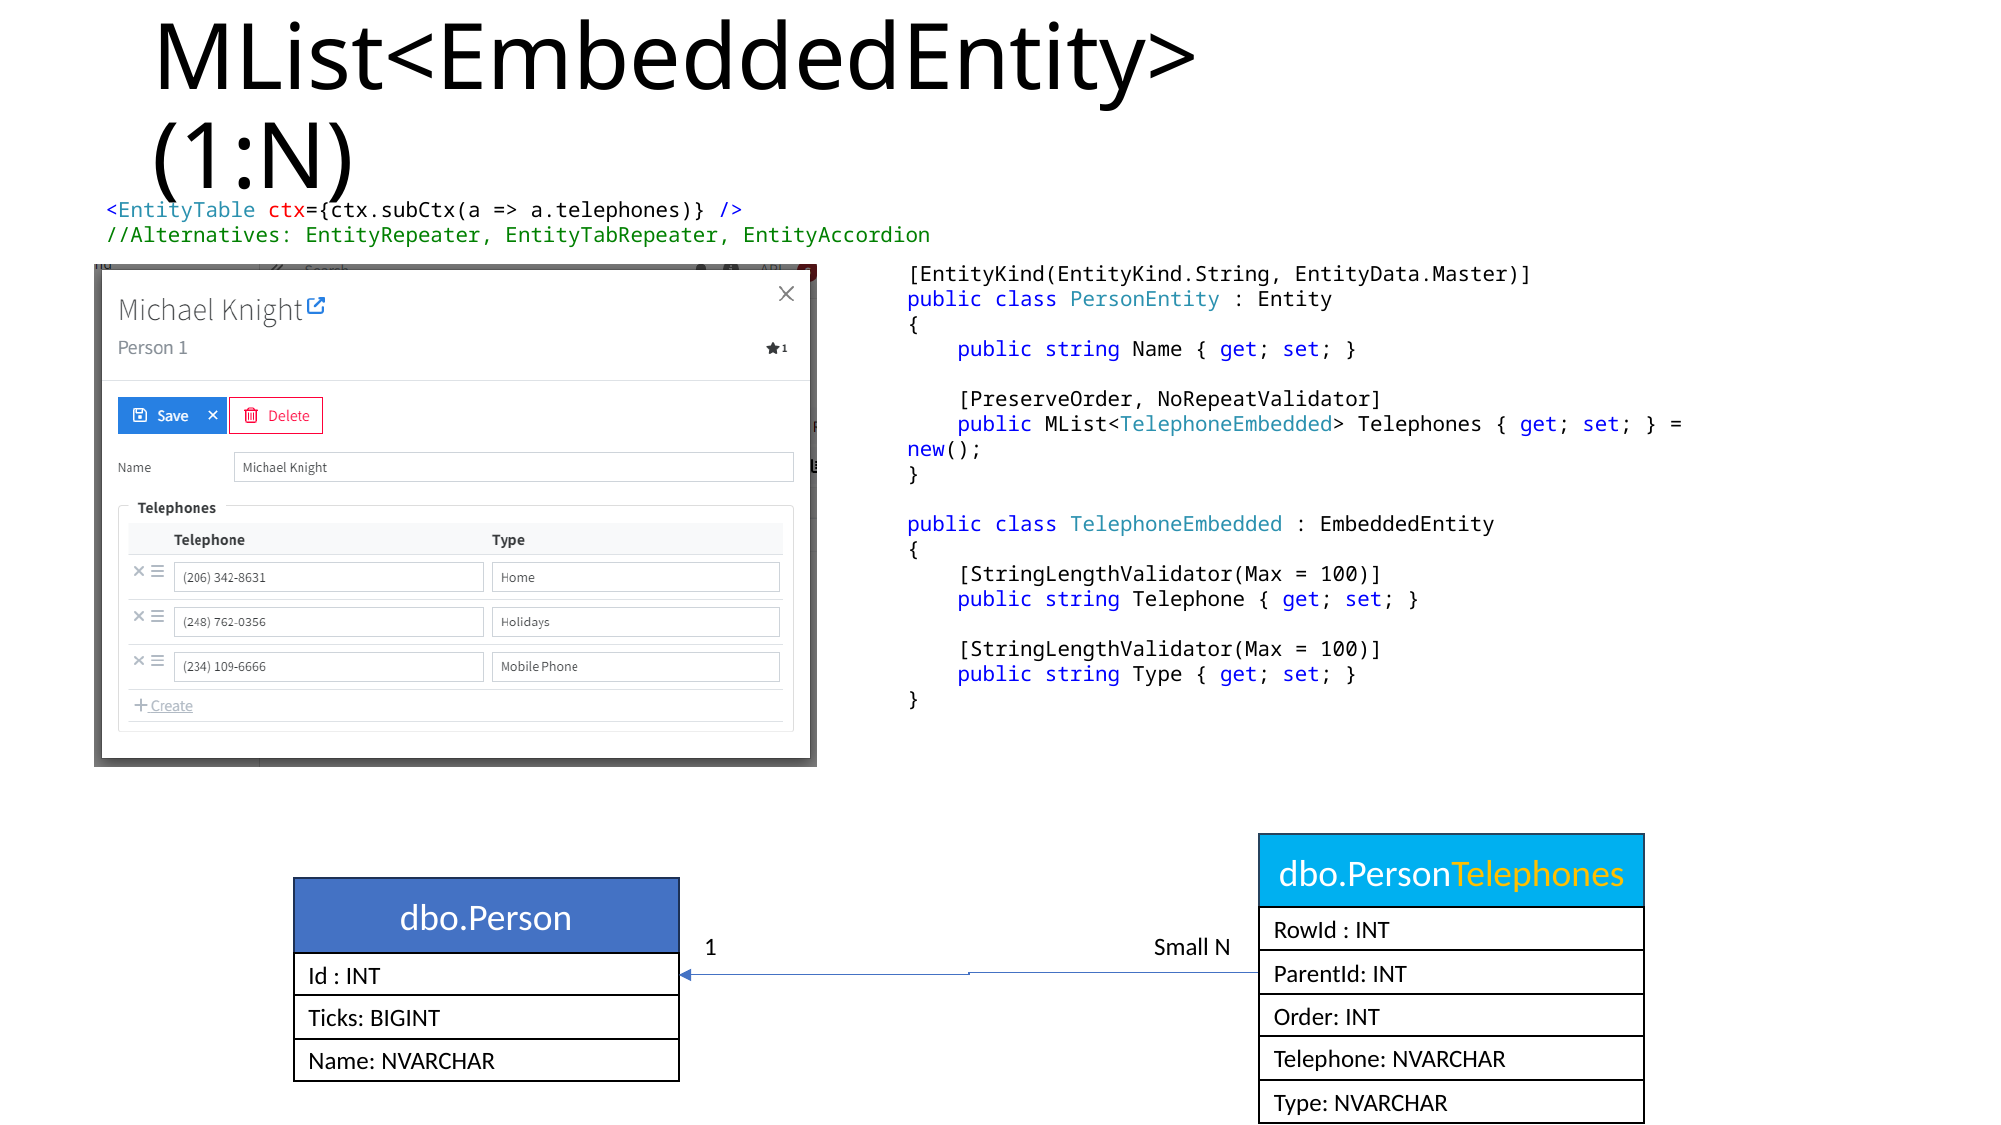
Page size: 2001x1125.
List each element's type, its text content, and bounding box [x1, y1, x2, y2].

text_box Small N [1139, 923, 1259, 968]
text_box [1259, 833, 1645, 1124]
picture [94, 264, 817, 767]
text_box [EntityKind(EntityKind.String, EntityData.Master)] public class PersonEntity : Entity { public string Name { get; set; } [PreserveOrder, NoRepeatValidator] public MList<TelephoneEmbedded> Telephones { get; set; } = new(); } public class TelephoneEmbedded : EmbeddedEntity { [StringLengthValidator(Max = 100)] public string Telephone { get; set; } [StringLengthValidator(Max = 100)] public string Type { get; set; } } [892, 253, 1771, 718]
text_box <EntityTable ctx={ctx.subCtx(a => a.telephones)} /> //Alternatives: EntityRepeater, EntityTabRepeater, EntityAccordion [90, 189, 969, 254]
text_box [293, 878, 679, 1082]
text_box 1 [689, 923, 755, 968]
title MList<EmbeddedEntity> (1:N) [137, 0, 1863, 218]
